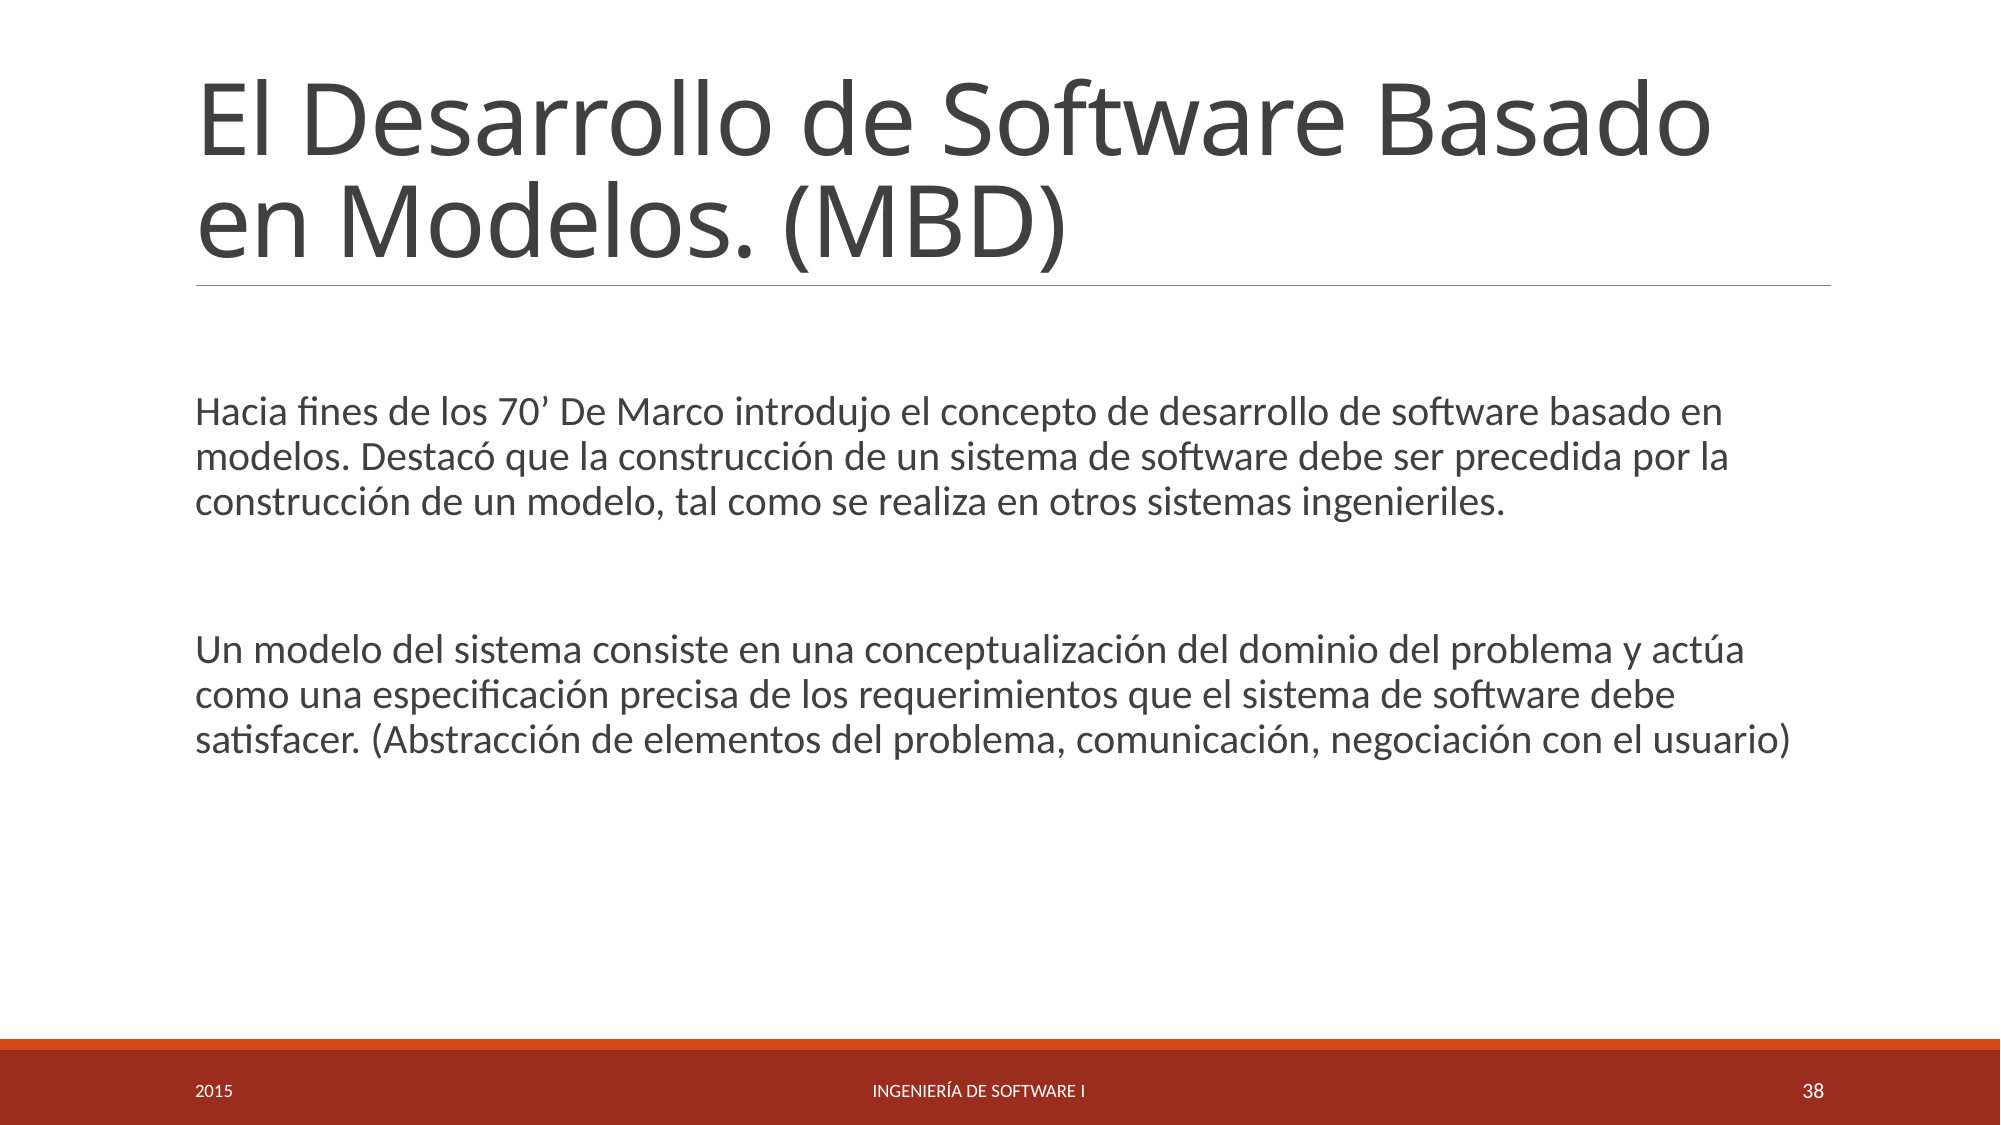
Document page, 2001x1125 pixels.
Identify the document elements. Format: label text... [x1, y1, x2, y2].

slide_number 38 [1624, 1059, 1840, 1120]
slide_number 2015 [180, 1059, 586, 1120]
list Hacia fines de los 70’ De Marco introdujo el concepto de desarrollo de software basado en modelos. Destacó que la construcción de un sistema de software debe ser precedida por la construcción de un modelo, tal como se realiza en otros sistemas ingenieriles. Un modelo del sistema consiste en una conceptualización del dominio del problema y actúa como una especificación precisa de los requerimientos que el sistema de software debe satisfacer. (Abstracción de elementos del problema, comunicación, negociación con el usuario) [180, 302, 1830, 963]
title El Desarrollo de Software Basado en Modelos. (MBD) [180, 47, 1830, 285]
footer Ingeniería de Software I [604, 1059, 1396, 1120]
